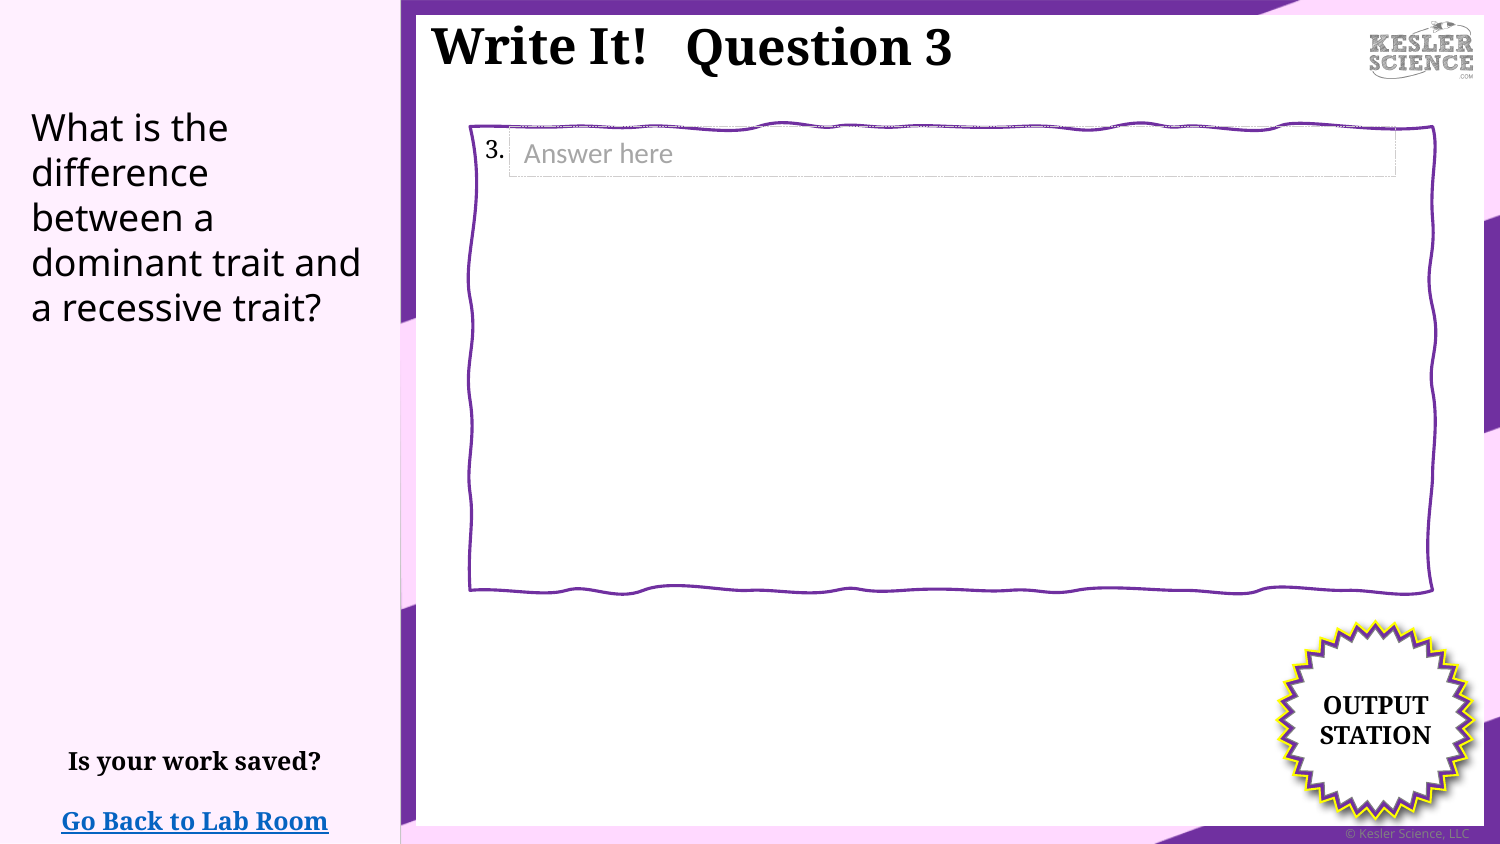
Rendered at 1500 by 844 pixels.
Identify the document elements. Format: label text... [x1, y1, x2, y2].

text_box Is your work saved? Go Back to Lab Room [33, 737, 357, 844]
text_box Answer here [509, 126, 1396, 177]
picture [400, 0, 1500, 844]
